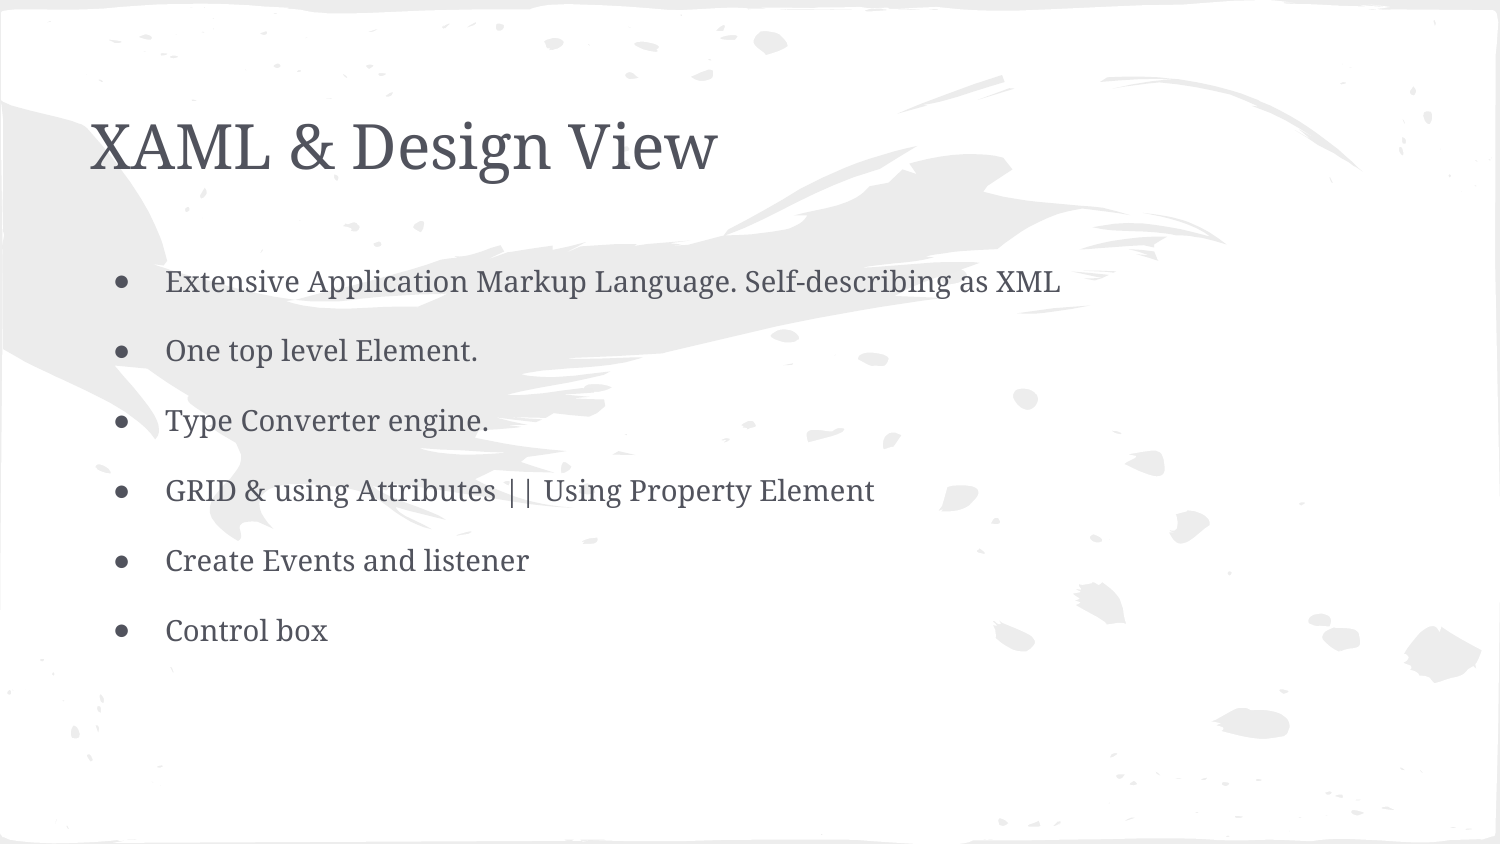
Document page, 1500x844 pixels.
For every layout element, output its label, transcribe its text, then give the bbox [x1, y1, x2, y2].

list Extensive Application Markup Language. Self-describing as XML One top level Element. Type Converter engine. GRID & using Attributes || Using Property Element Create Events and listener Control box [75, 212, 1425, 808]
title XAML & Design View [75, 25, 1425, 197]
